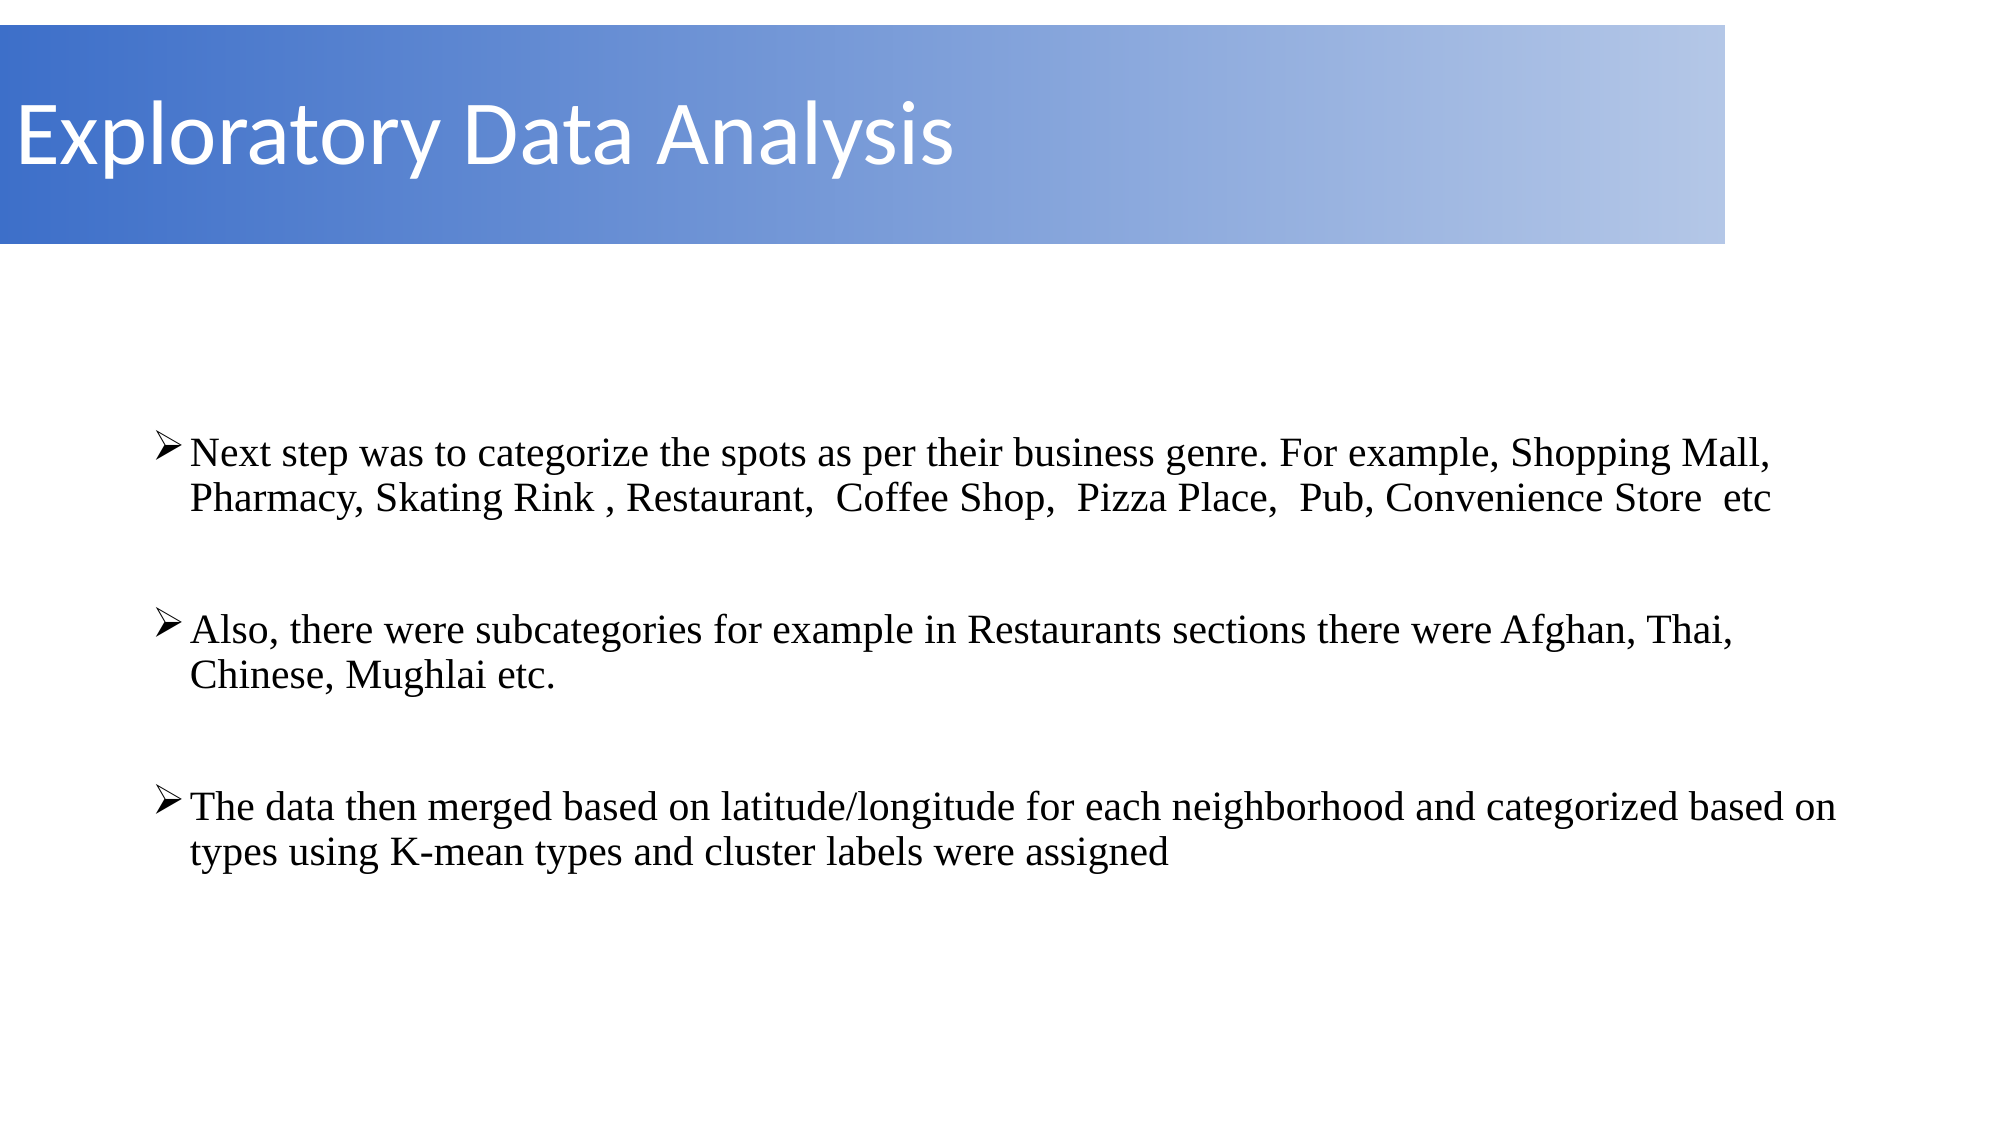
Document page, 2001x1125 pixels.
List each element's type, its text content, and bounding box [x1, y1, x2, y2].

list Next step was to categorize the spots as per their business genre. For example, Shopping Mall, Pharmacy, Skating Rink , Restaurant, Coffee Shop, Pizza Place, Pub, Convenience Store etc Also, there were subcategories for example in Restaurants sections there were Afghan, Thai, Chinese, Mughlai etc. The data then merged based on latitude/longitude for each neighborhood and categorized based on types using K-mean types and cluster labels were assigned [137, 423, 1863, 1014]
text_box Exploratory Data Analysis [0, 25, 1725, 244]
